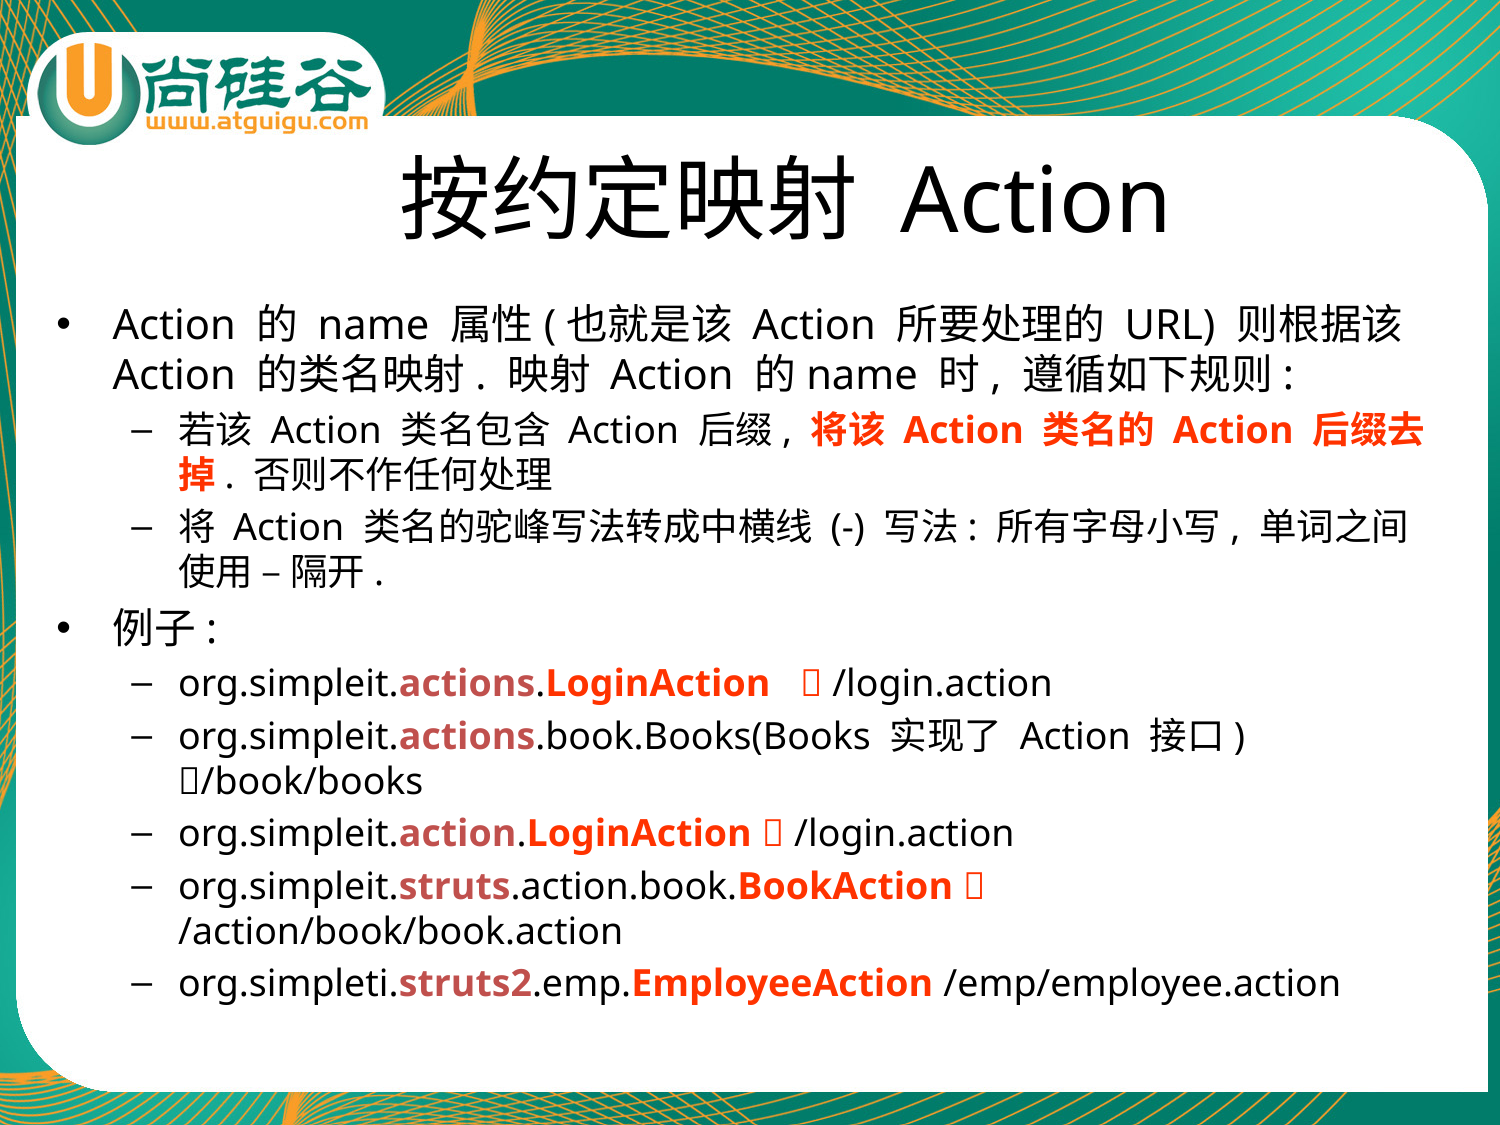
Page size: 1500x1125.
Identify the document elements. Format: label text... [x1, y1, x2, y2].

title 按约定映射 Action [148, 101, 1424, 290]
list Action 的 name 属性(也就是该 Action 所要处理的 URL) 则根据该 Action 的类名映射. 映射 Action 的name 时, 遵循如下规则: 若该 Action 类名包含 Action 后缀, 将该 Action 类名的 Action 后缀去掉. 否则不作任何处理 将 Action 类名的驼峰写法转成中横线 (-) 写法: 所有字母小写, 单词之间使用 – 隔开. 例子: org.simpleit.actions.LoginAction  /login.action org.simpleit.actions.book.Books(Books 实现了 Action 接口) /book/books org.simpleit.action.LoginAction  /login.action org.simpleit.struts.action.book.BookAction  /action/book/book.action org.simpleti.struts2.emp.EmployeeAction /emp/employee.action [41, 290, 1447, 1047]
picture [0, 0, 1500, 1125]
